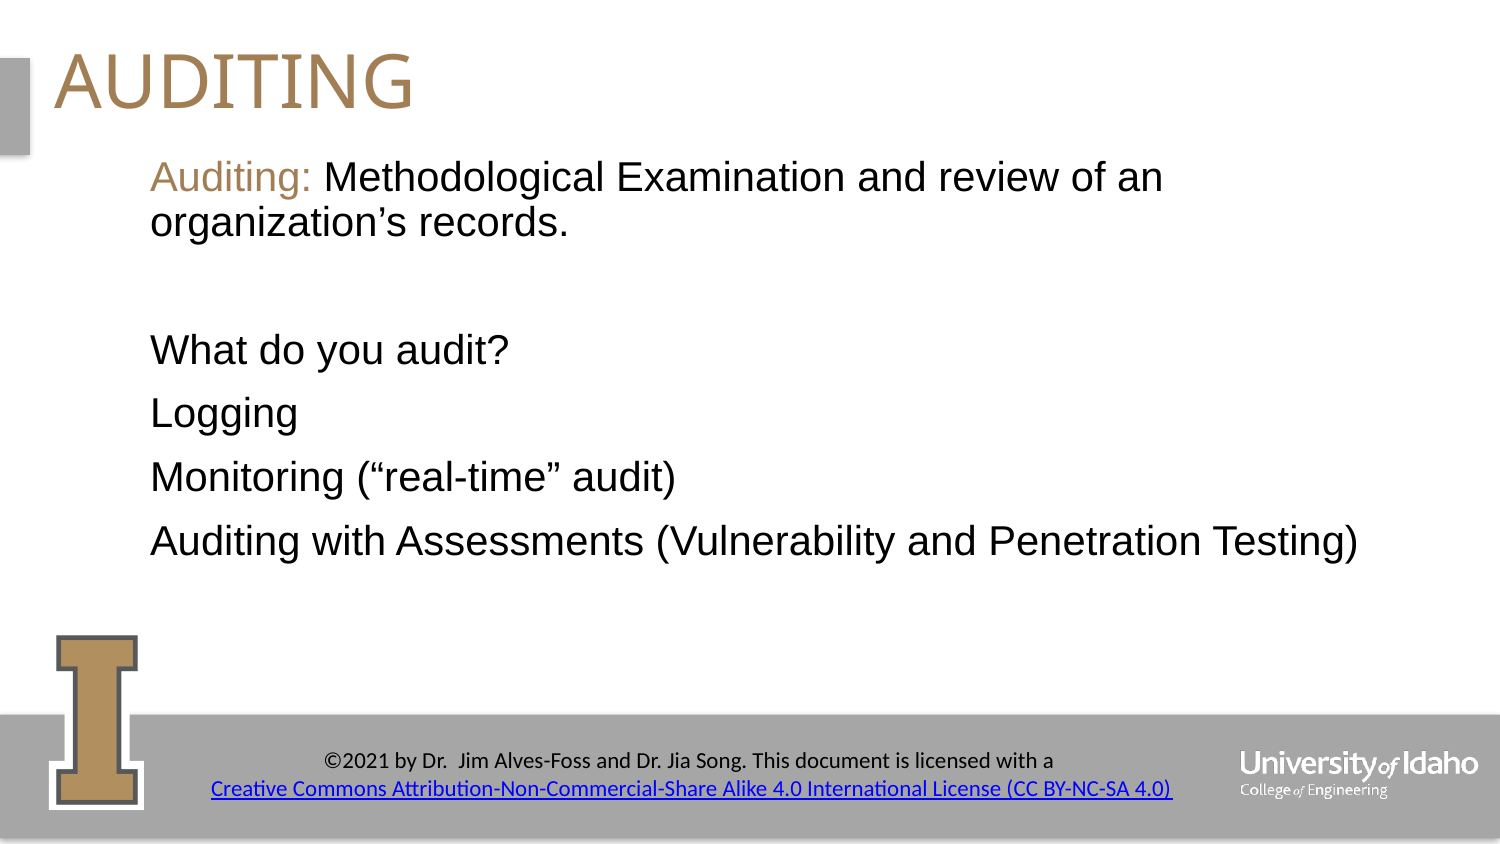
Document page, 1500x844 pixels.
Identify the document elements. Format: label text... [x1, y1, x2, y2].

title auditing [54, 33, 1405, 128]
list Auditing: Methodological Examination and review of an organization’s records. What do you audit? Logging Monitoring (“real-time” audit) Auditing with Assessments (Vulnerability and Penetration Testing) [150, 154, 1405, 697]
